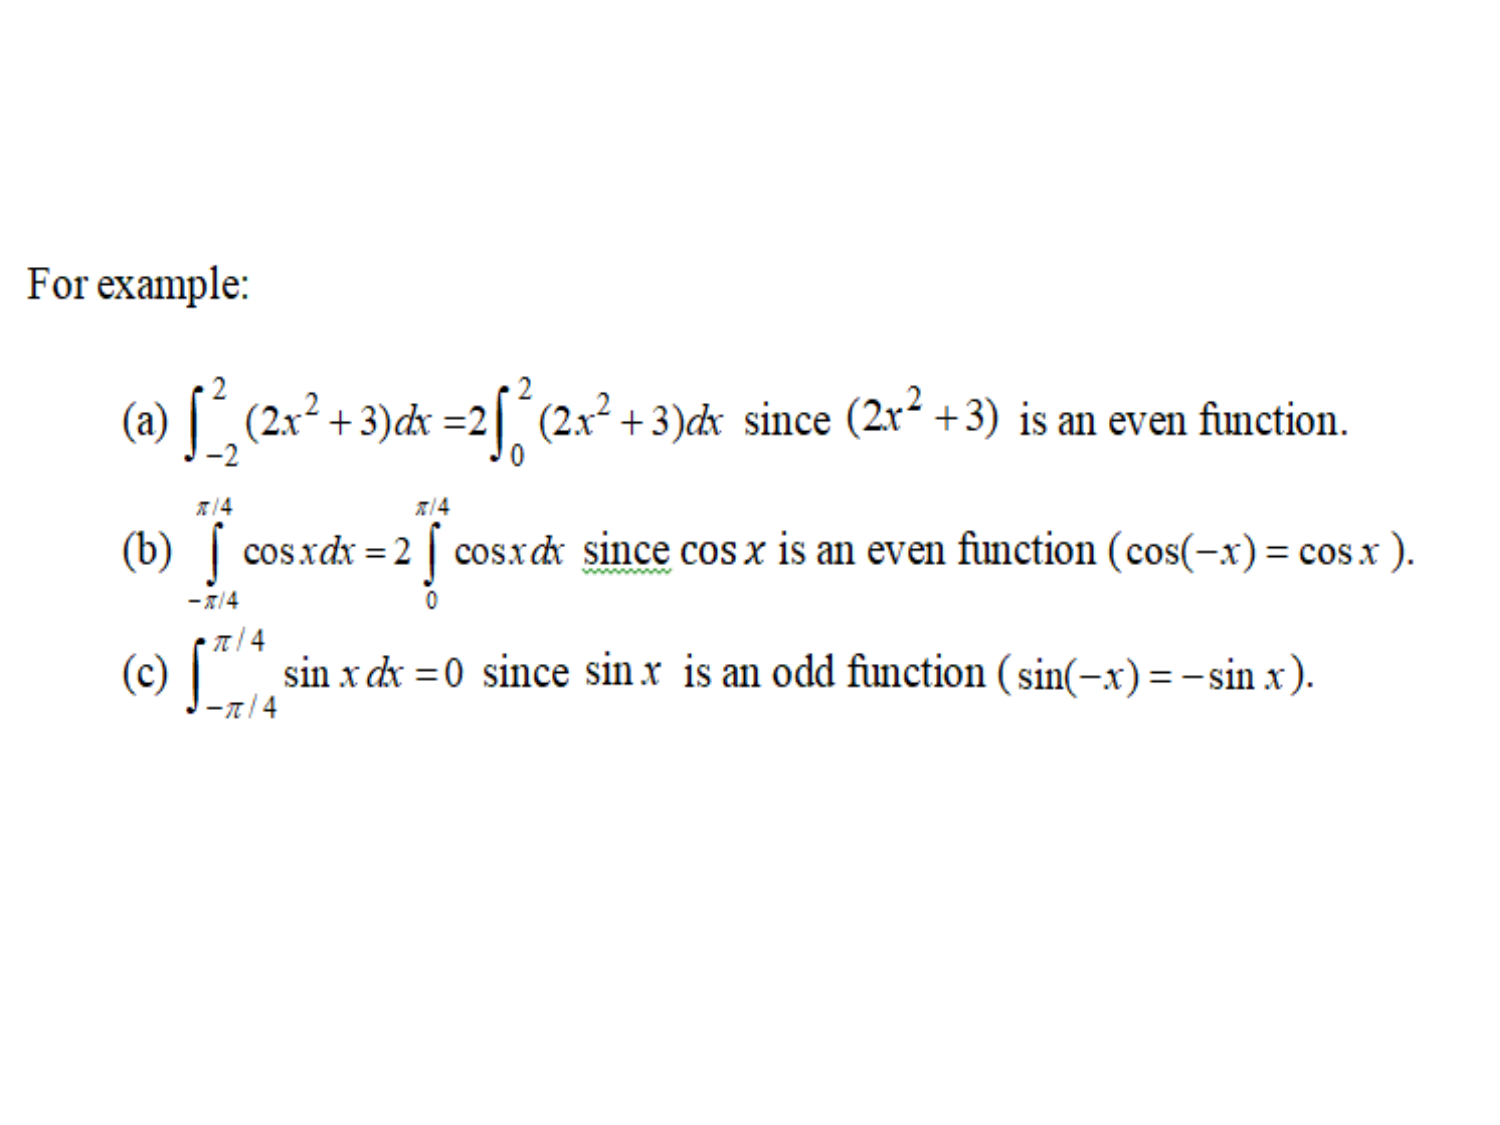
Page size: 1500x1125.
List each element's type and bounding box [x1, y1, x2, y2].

picture [0, 237, 1469, 751]
